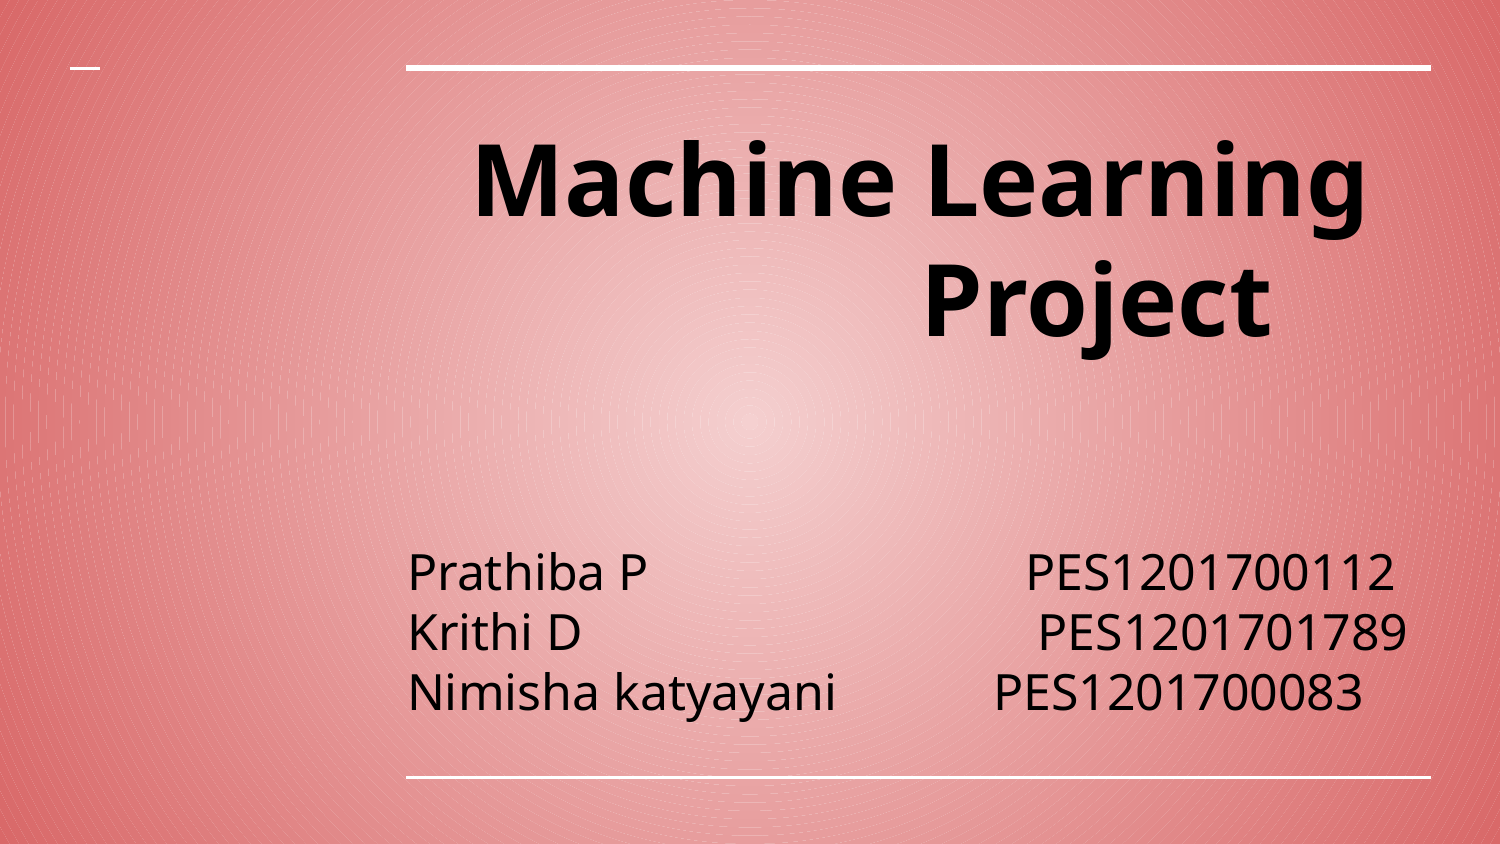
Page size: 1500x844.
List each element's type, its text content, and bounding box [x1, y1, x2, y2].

subtitle Prathiba P PES1201700112 Krithi D PES1201701789 Nimisha katyayani PES1201700083 [392, 531, 1431, 735]
title Machine Learning Project [455, 101, 1431, 355]
